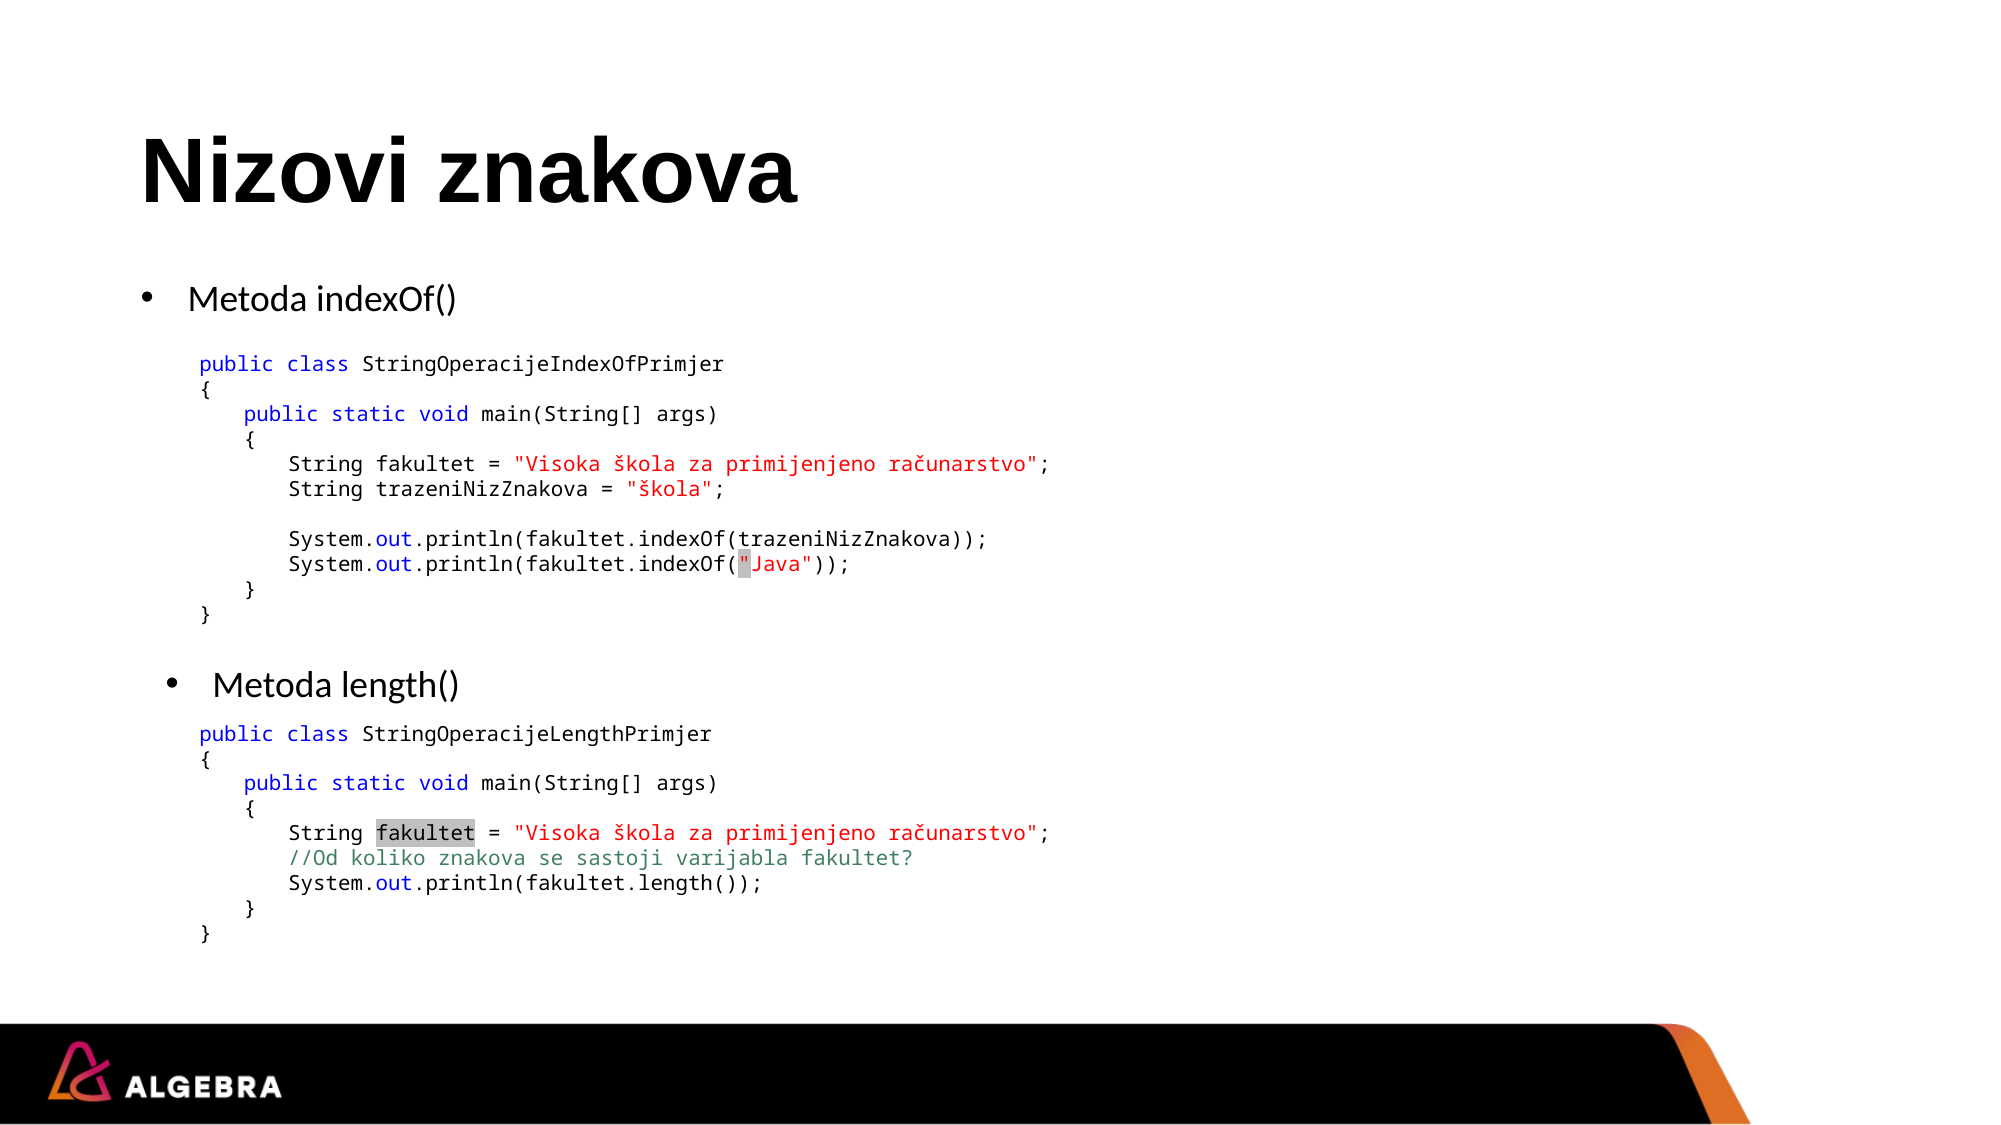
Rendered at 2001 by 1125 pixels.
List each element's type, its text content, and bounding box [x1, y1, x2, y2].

text_box public class StringOperacijeIndexOfPrimjer { public static void main(String[] args) { String fakultet = "Visoka škola za primijenjeno računarstvo"; String trazeniNizZnakova = "škola"; System.out.println(fakultet.indexOf(trazeniNizZnakova)); System.out.println(fakultet.indexOf("Java")); } } [184, 343, 1185, 634]
picture [0, 1023, 1958, 1125]
text_box public class StringOperacijeLengthPrimjer { public static void main(String[] args) { String fakultet = "Visoka škola za primijenjeno računarstvo"; //Od koliko znakova se sastoji varijabla fakultet? System.out.println(fakultet.length()); } } [184, 712, 1185, 953]
text_box Metoda length() [150, 652, 1269, 713]
text_box Metoda indexOf() [125, 266, 1244, 327]
title Nizovi znakova [125, 92, 1626, 231]
